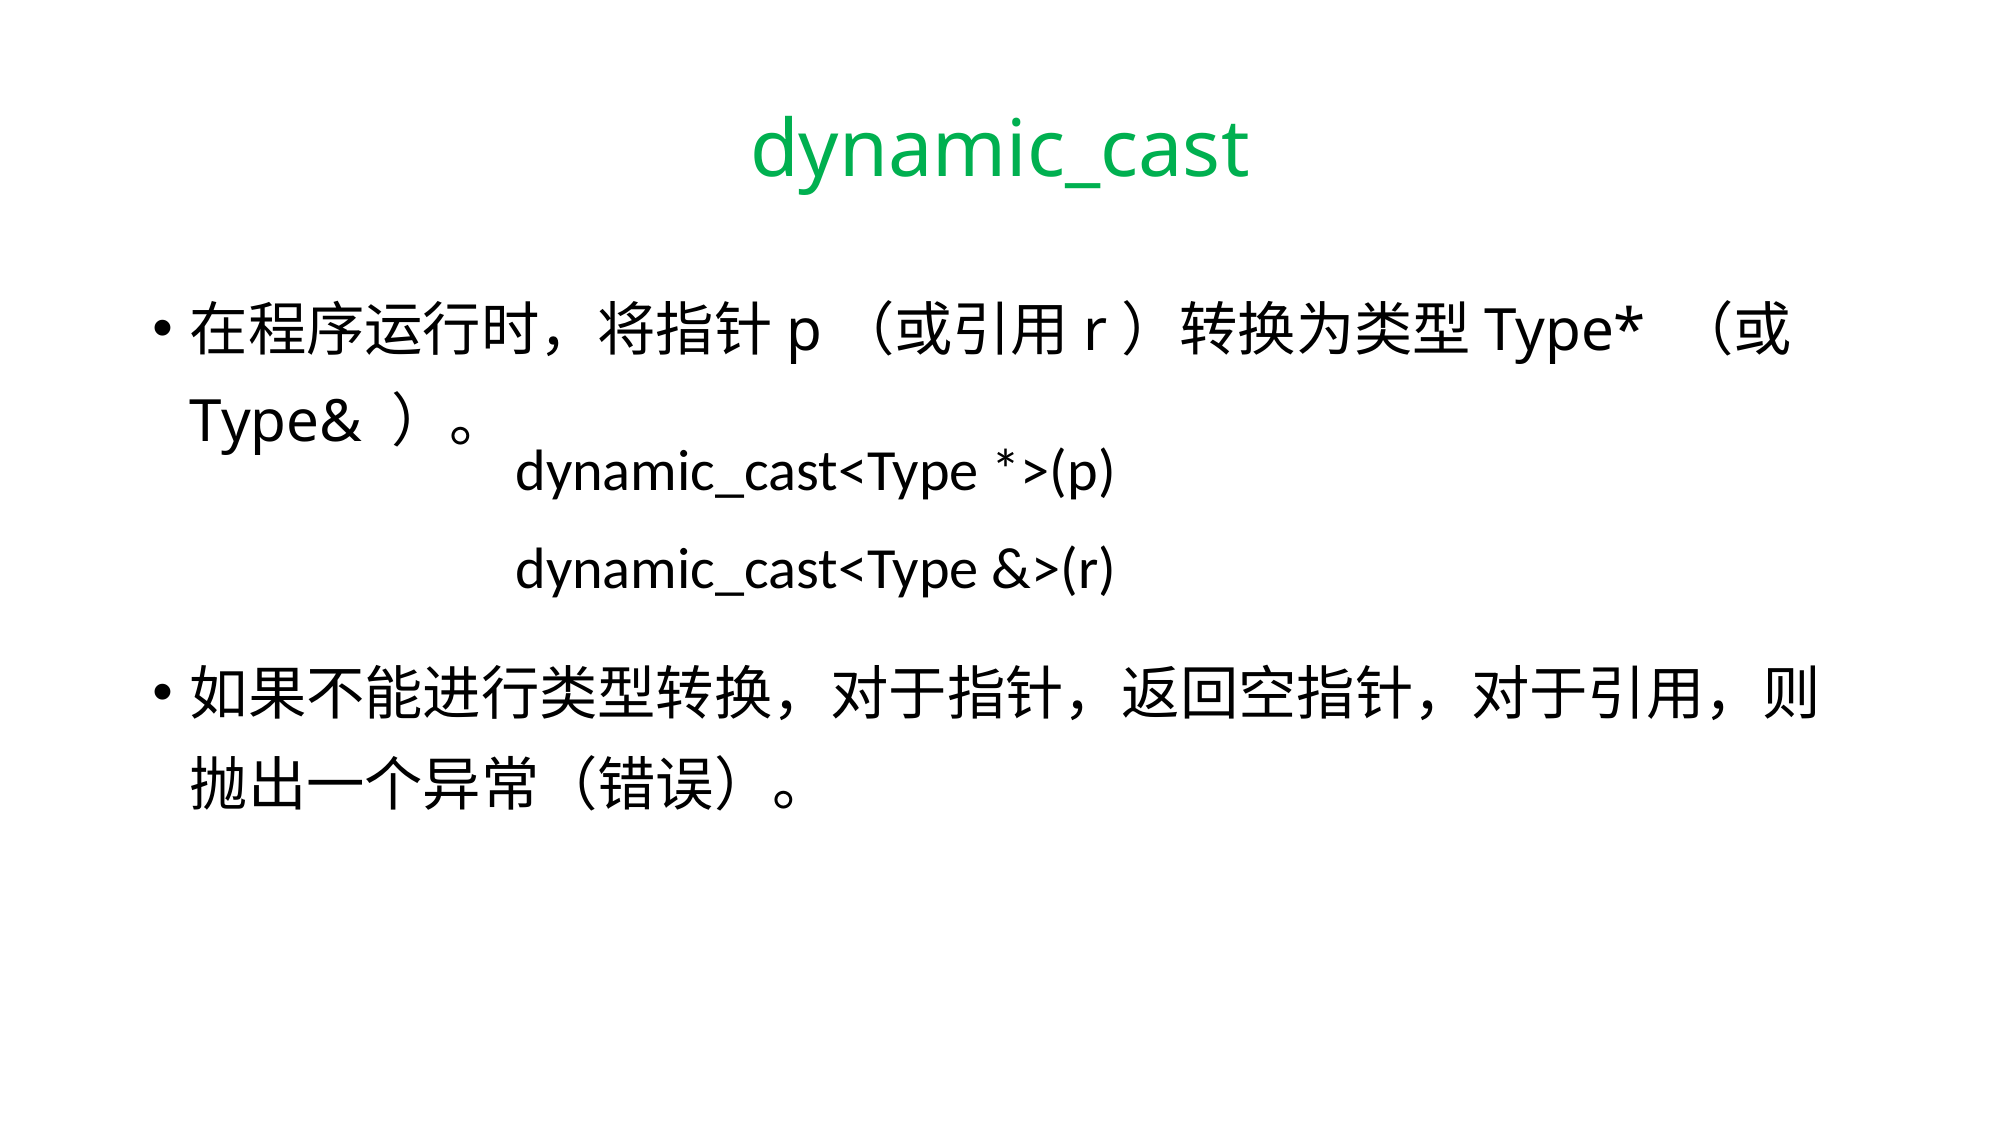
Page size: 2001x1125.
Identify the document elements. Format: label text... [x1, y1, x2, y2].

list 在程序运行时，将指针p（或引用r）转换为类型Type* （或Type& ）。 如果不能进行类型转换，对于指针，返回空指针，对于引用，则抛出一个异常（错误）。 [137, 263, 1863, 1014]
text_box dynamic_cast<Type *>(p) dynamic_cast<Type &>(r) [500, 396, 1241, 608]
title dynamic_cast [137, 59, 1863, 241]
